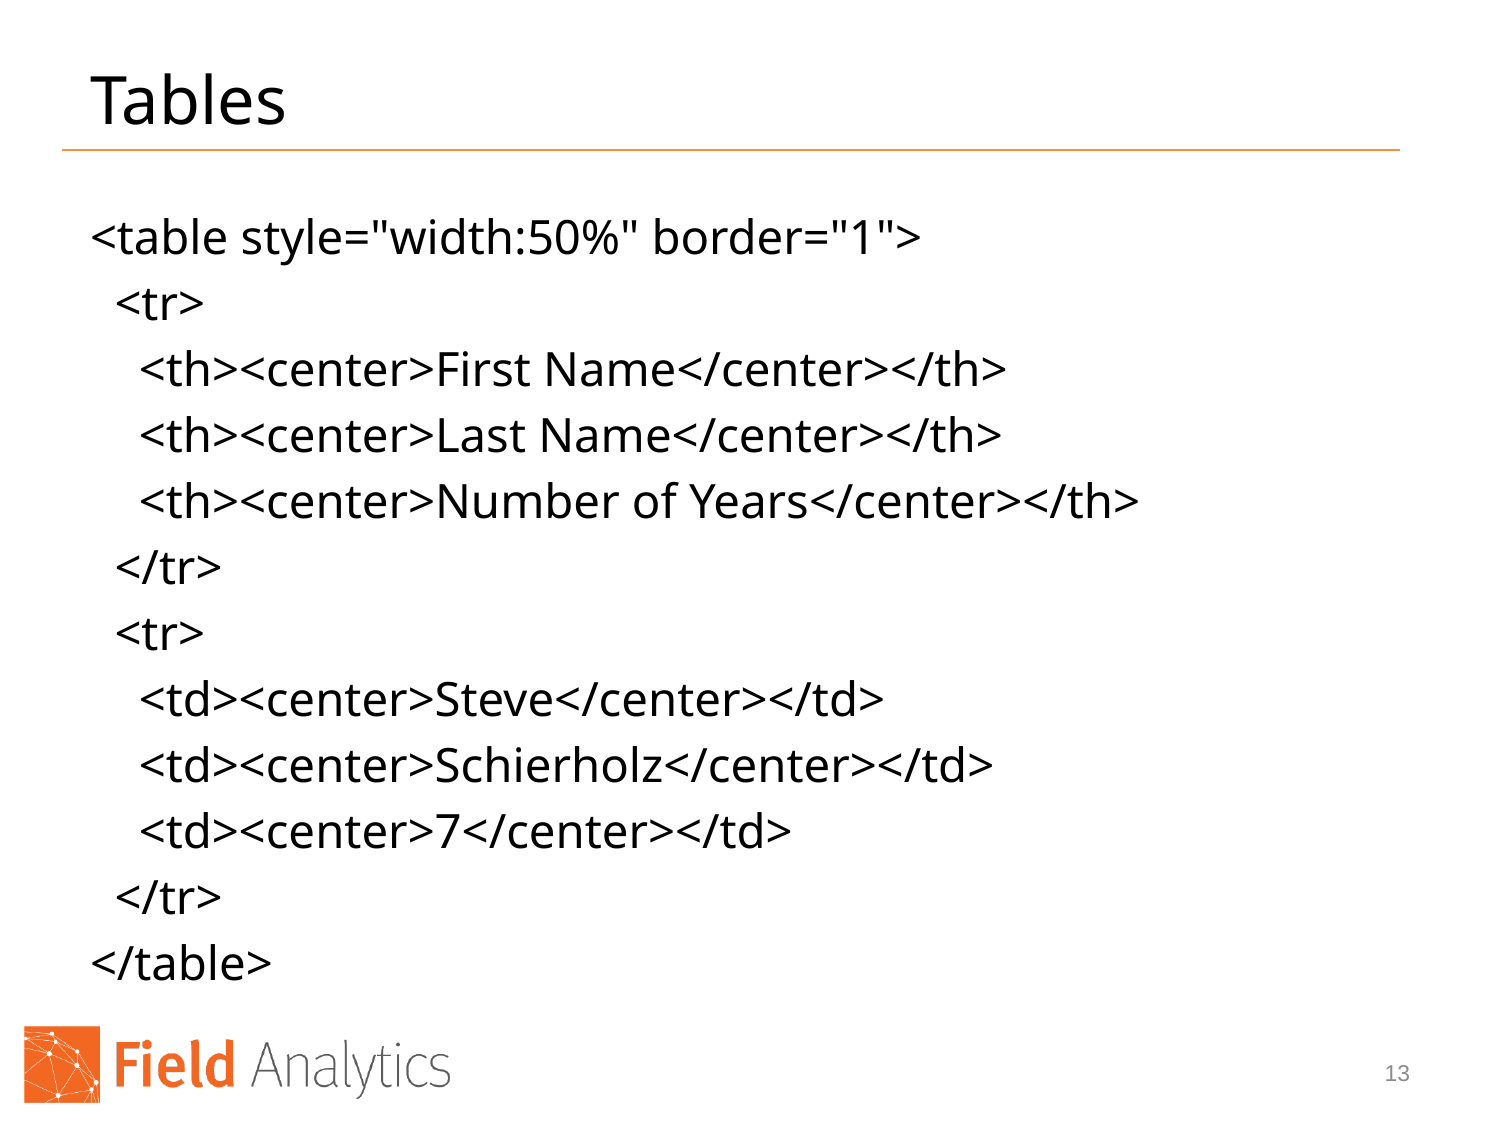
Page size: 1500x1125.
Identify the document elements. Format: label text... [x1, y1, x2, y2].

list <table style="width:50%" border="1"> <tr> <th><center>First Name</center></th> <th><center>Last Name</center></th> <th><center>Number of Years</center></th> </tr> <tr> <td><center>Steve</center></td> <td><center>Schierholz</center></td> <td><center>7</center></td> </tr> </table> [75, 200, 1425, 1005]
title Tables [75, 45, 1250, 150]
picture [24, 1026, 450, 1103]
slide_number 13 [1074, 1042, 1425, 1103]
